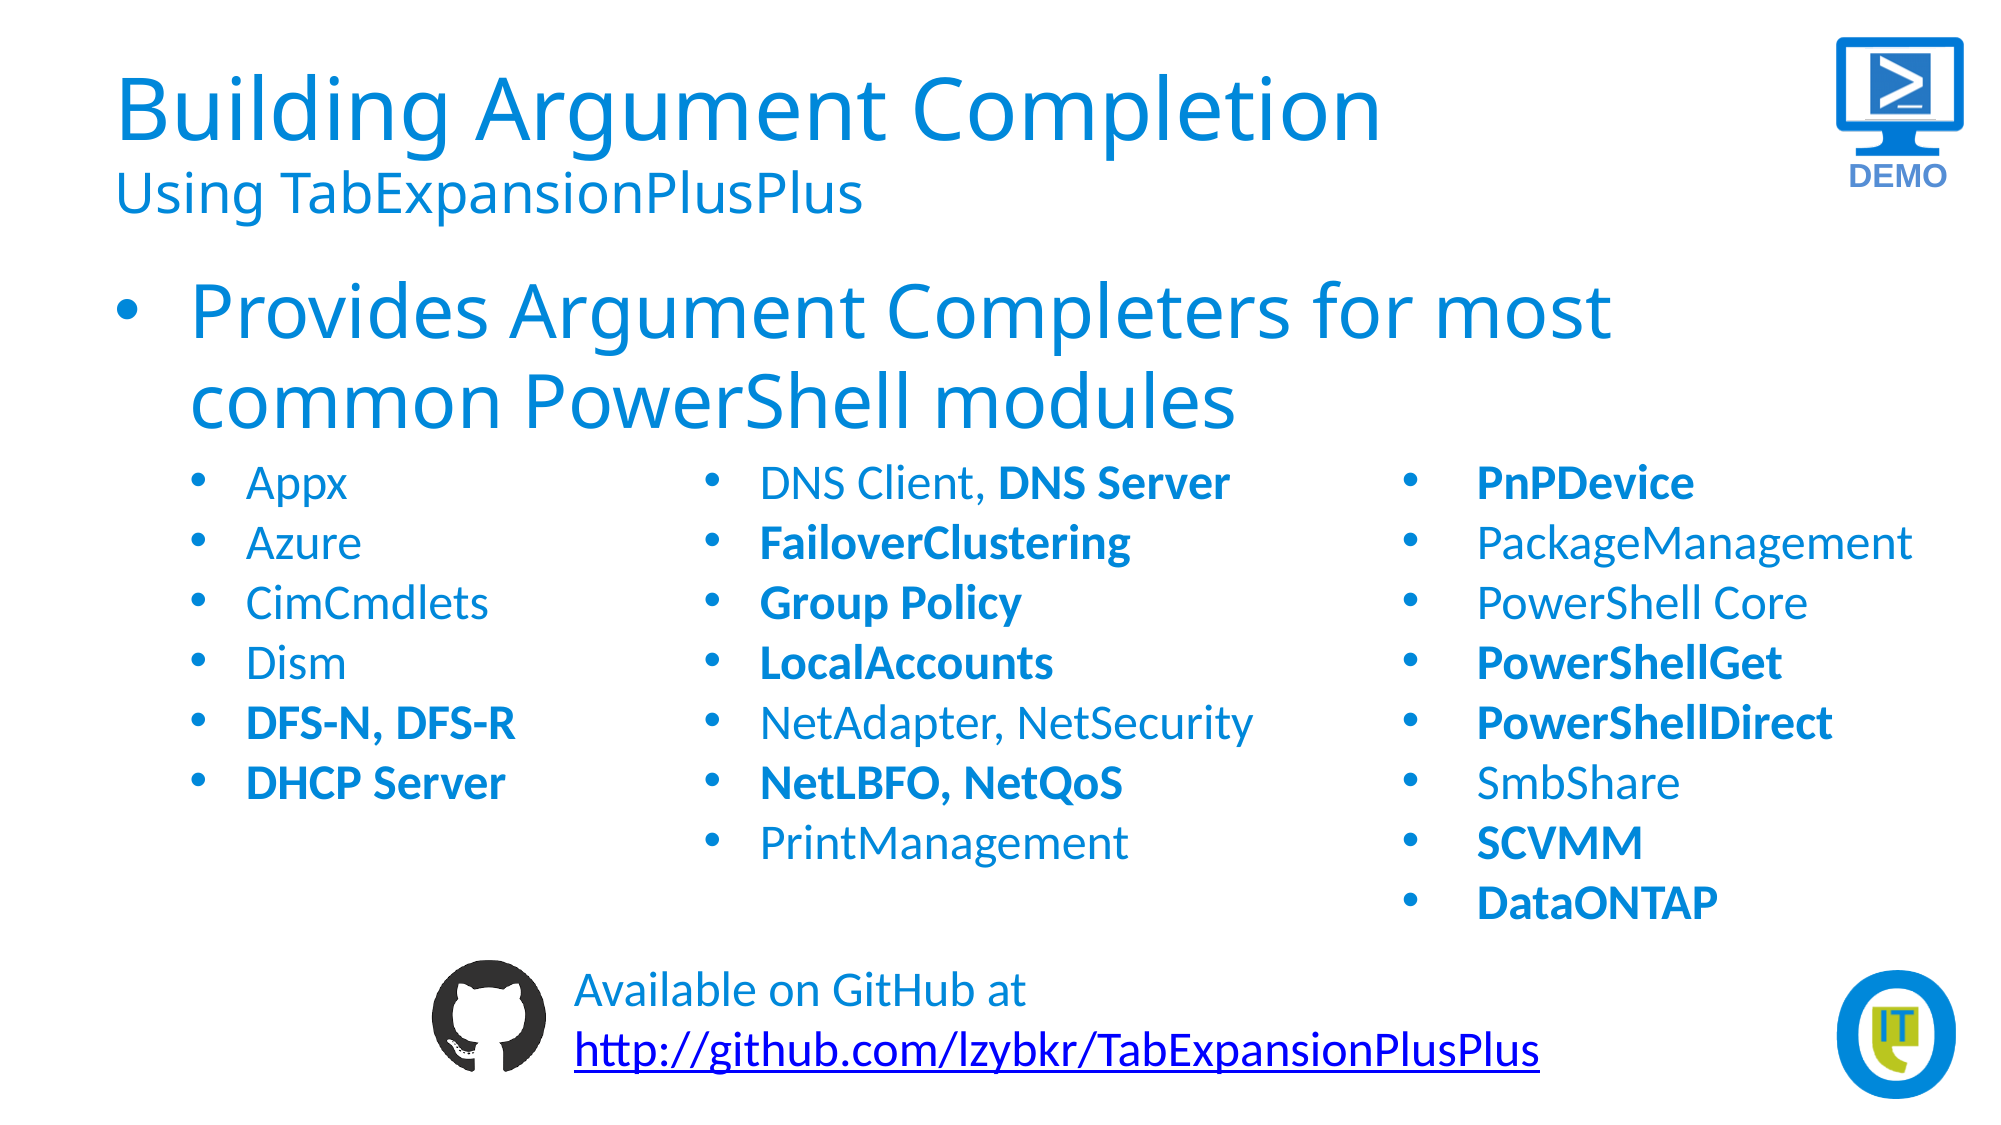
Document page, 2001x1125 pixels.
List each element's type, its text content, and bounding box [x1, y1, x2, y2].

list Provides Argument Completers for most common PowerShell modules [99, 255, 1900, 998]
picture [1835, 32, 1965, 162]
text_box Appx Azure CimCmdlets Dism DFS-N, DFS-R DHCP Server [99, 441, 613, 817]
text_box DEMO [1833, 146, 1976, 202]
text_box Available on GitHub at http://github.com/lzybkr/TabExpansionPlusPlus [559, 948, 1618, 1084]
picture [410, 955, 560, 1076]
picture [1831, 969, 1962, 1100]
text_box PnPDevice PackageManagement PowerShell Core PowerShellGet PowerShellDirect SmbShare SCVMM DataONTAP [1312, 441, 1996, 937]
title Building Argument Completion Using TabExpansionPlusPlus [99, 45, 1900, 233]
text_box DNS Client, DNS Server FailoverClustering Group Policy LocalAccounts NetAdapter, NetSecurity NetLBFO, NetQoS PrintManagement [613, 441, 1291, 937]
